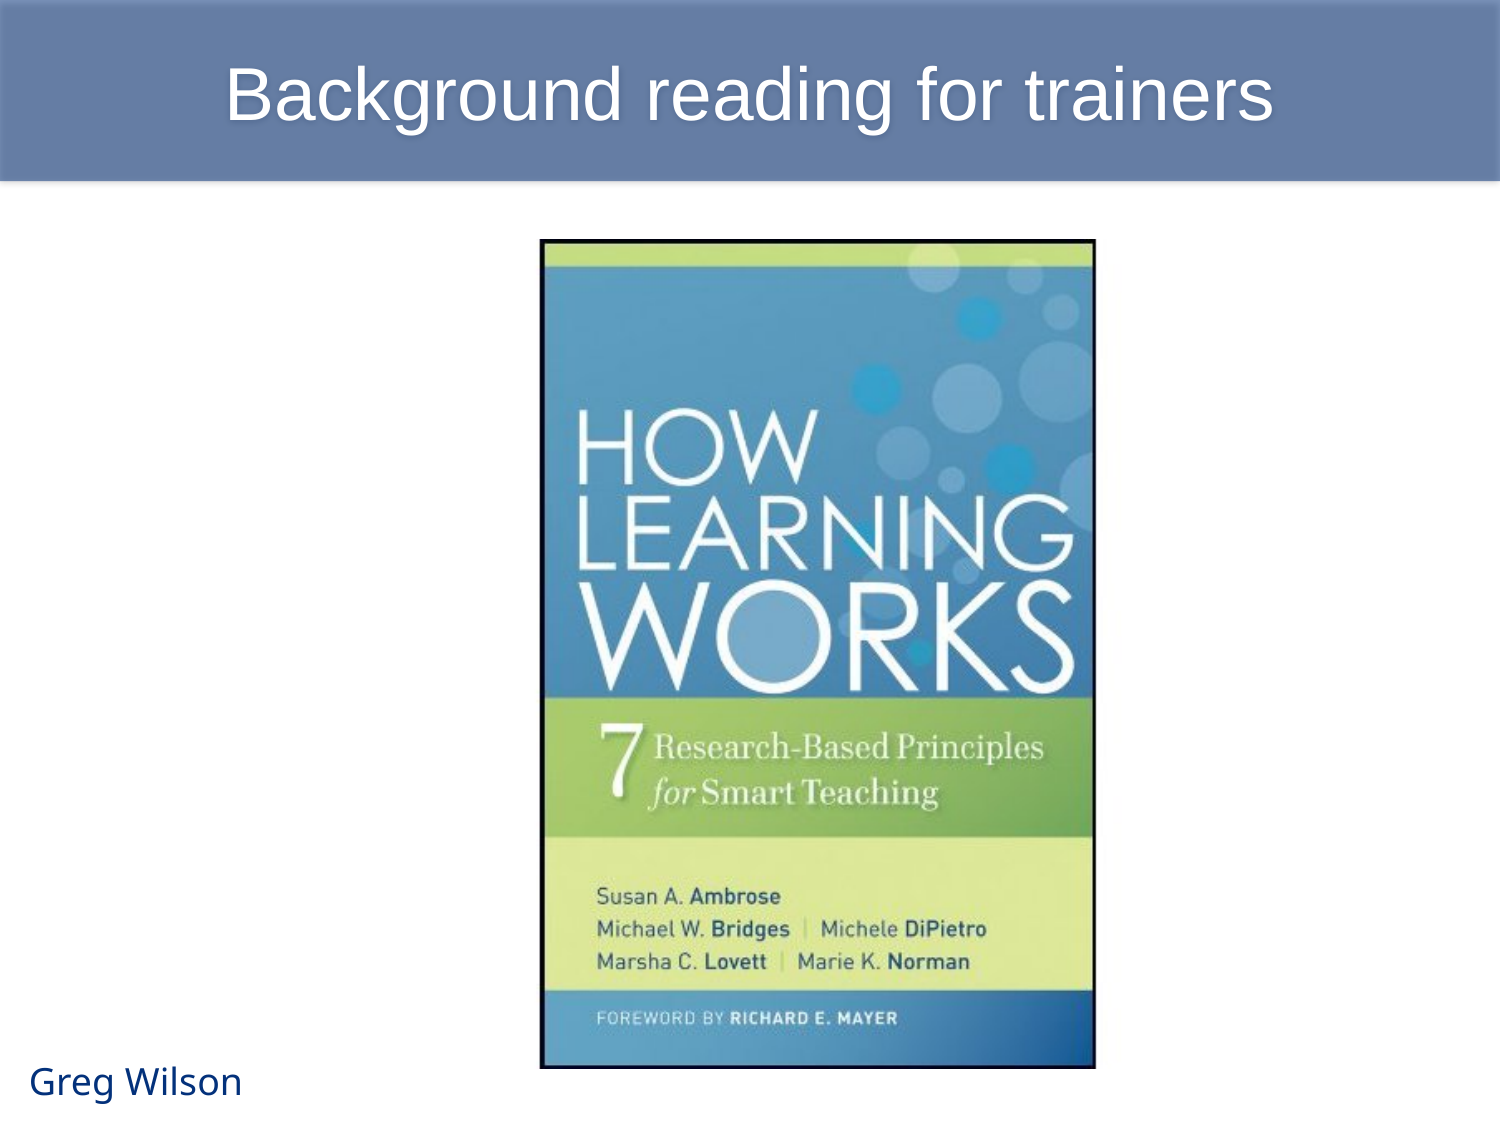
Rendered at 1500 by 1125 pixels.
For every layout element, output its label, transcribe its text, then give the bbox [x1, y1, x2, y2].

picture [403, 239, 1234, 1069]
text_box Greg Wilson [14, 1050, 259, 1111]
text_box Background reading for trainers [0, 0, 1500, 182]
